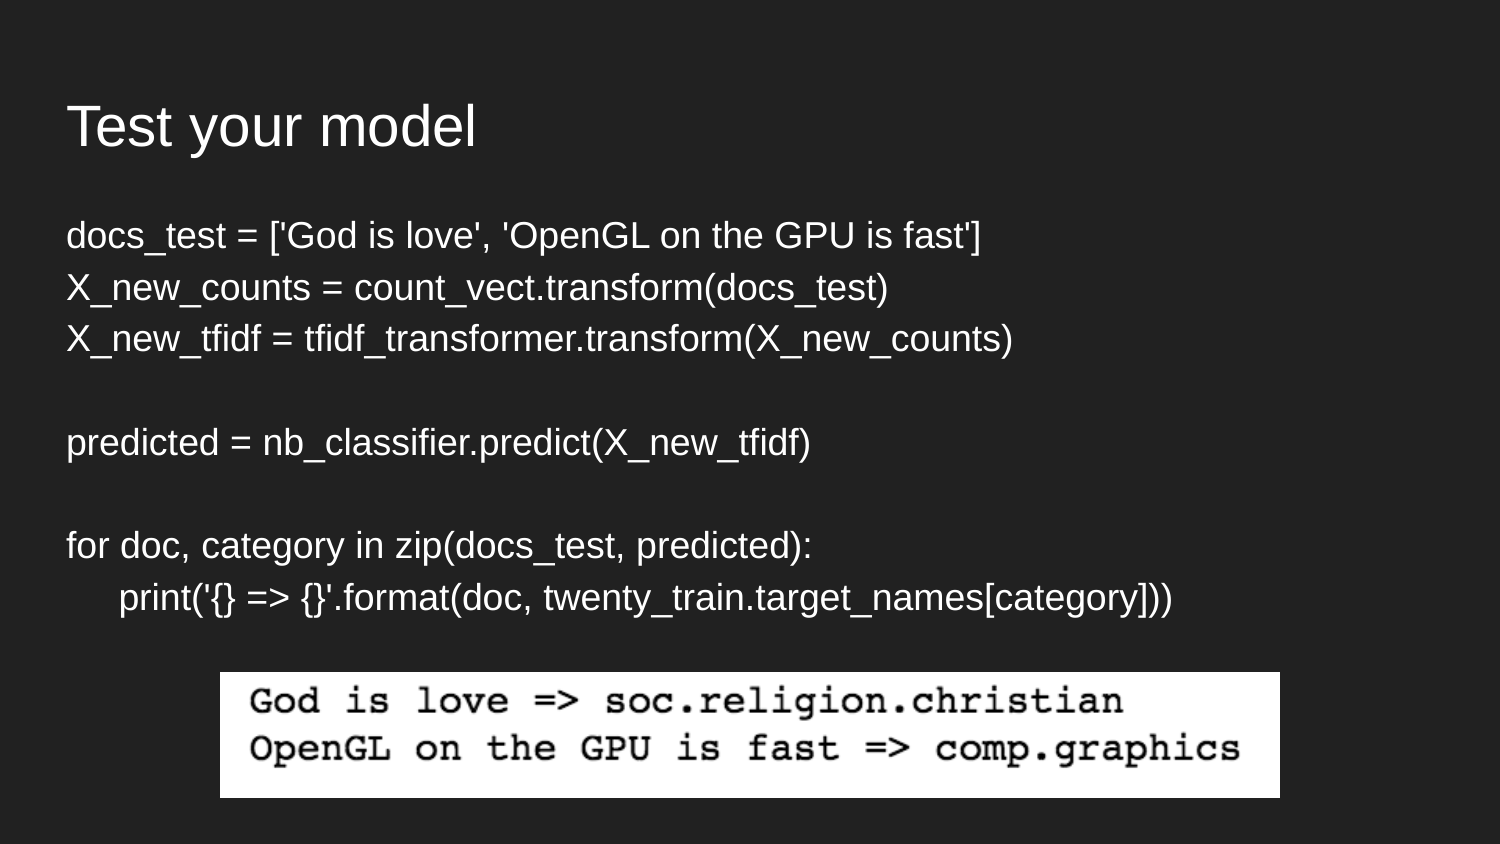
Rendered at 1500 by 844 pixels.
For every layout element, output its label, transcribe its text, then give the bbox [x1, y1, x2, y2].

list docs_test = ['God is love', 'OpenGL on the GPU is fast'] X_new_counts = count_vect.transform(docs_test) X_new_tfidf = tfidf_transformer.transform(X_new_counts) predicted = nb_classifier.predict(X_new_tfidf) for doc, category in zip(docs_test, predicted): print('{} => {}'.format(doc, twenty_train.target_names[category])) [51, 189, 1449, 750]
title Test your model [51, 72, 1449, 167]
picture [220, 672, 1280, 799]
